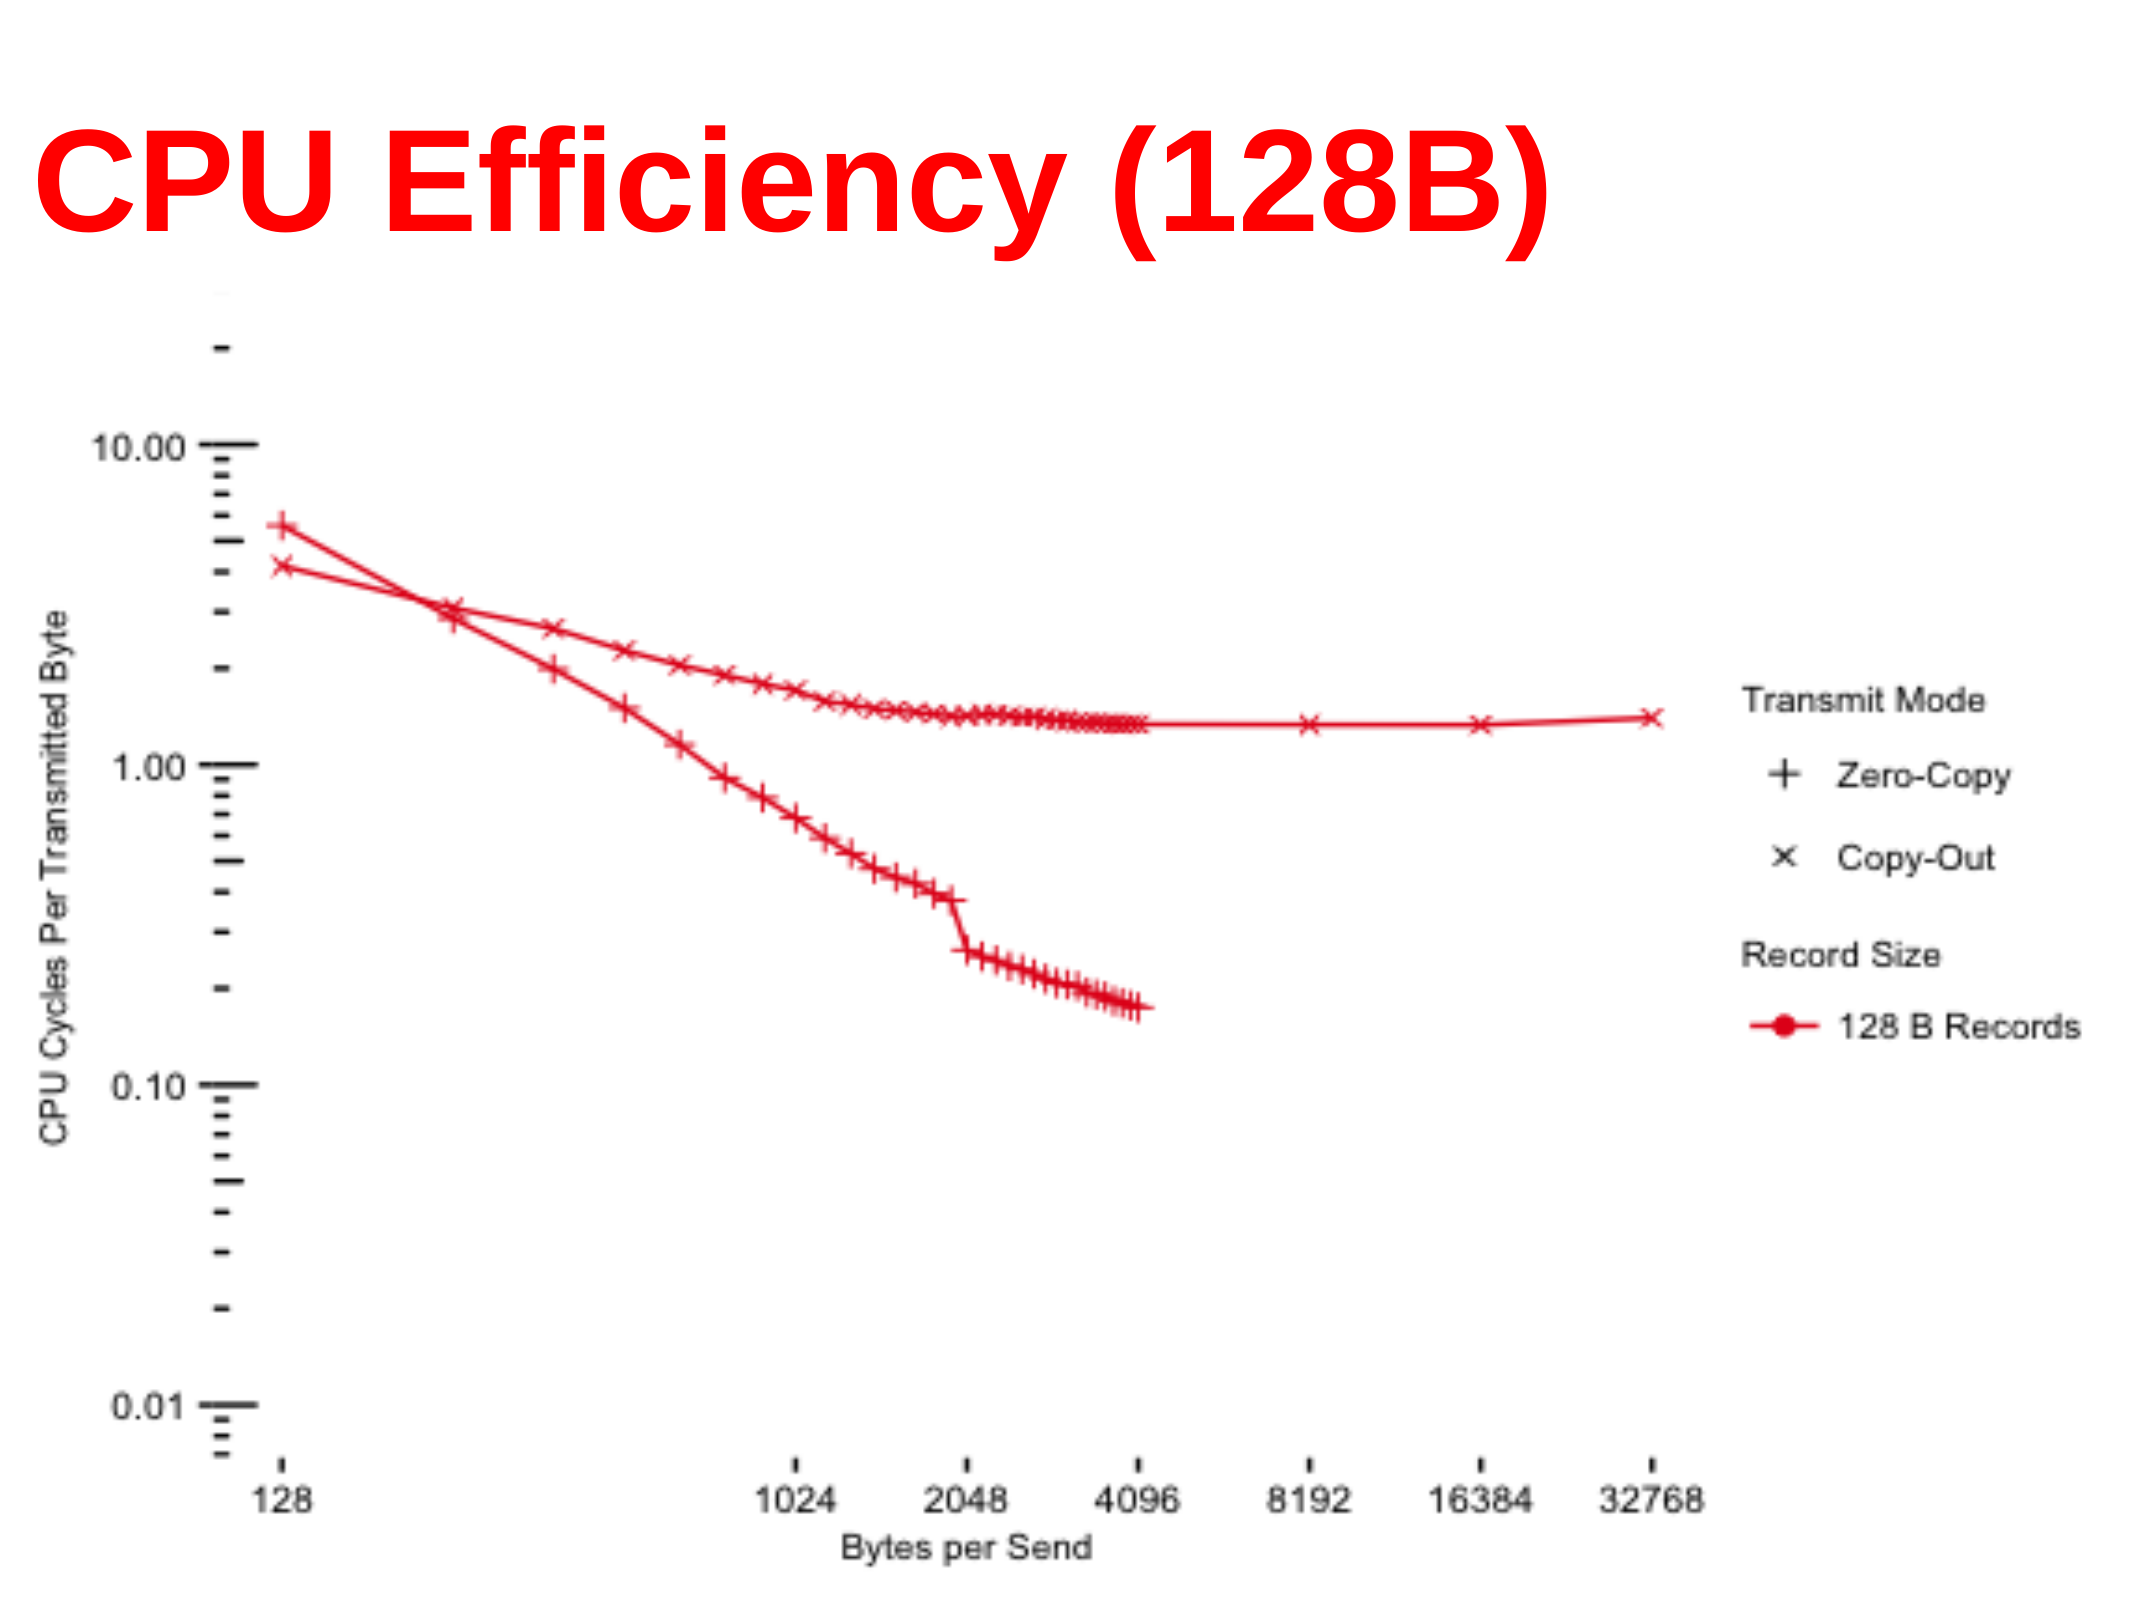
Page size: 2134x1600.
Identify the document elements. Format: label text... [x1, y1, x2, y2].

picture [0, 268, 2134, 1600]
title CPU Efficiency (128B) [24, 62, 2134, 268]
